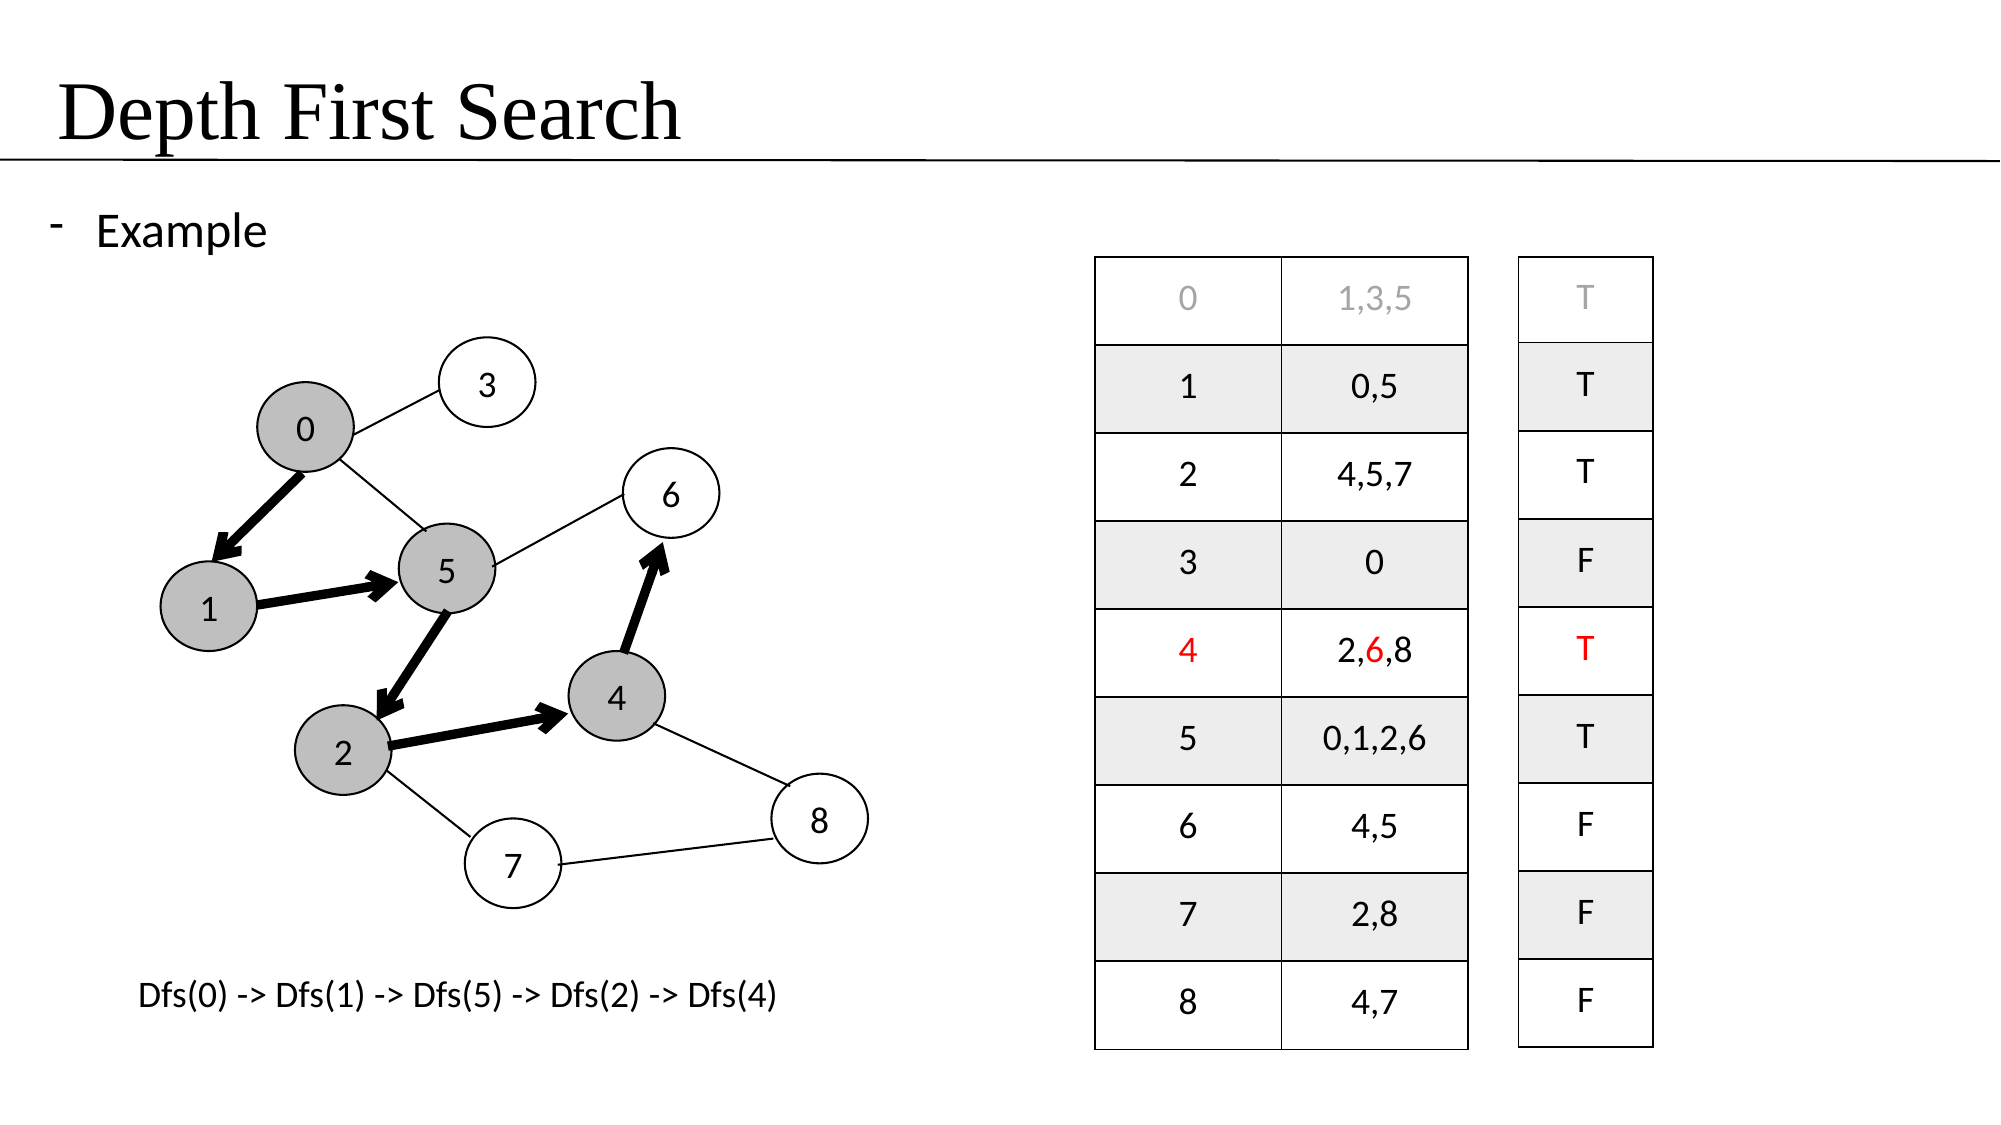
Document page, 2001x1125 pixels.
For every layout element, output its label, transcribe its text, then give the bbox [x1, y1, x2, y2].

table_cell 4,7 [1282, 962, 1467, 1049]
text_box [386, 770, 471, 837]
table_cell 5 [1096, 698, 1281, 784]
table_cell T [1519, 696, 1652, 782]
table_cell T [1519, 608, 1652, 694]
text_box Example [34, 190, 1963, 266]
table_cell T [1519, 432, 1652, 518]
title Depth First Search [21, 52, 720, 159]
title Depth First Search [21, 162, 720, 166]
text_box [211, 473, 303, 562]
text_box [352, 389, 440, 436]
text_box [256, 582, 399, 606]
text_box 4 [567, 649, 667, 742]
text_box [376, 610, 448, 721]
table_cell 4,5 [1282, 786, 1467, 872]
table_cell 4,5,7 [1282, 434, 1467, 520]
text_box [492, 493, 625, 567]
table_cell 0,5 [1282, 346, 1467, 432]
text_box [653, 723, 791, 787]
table_cell 3 [1096, 522, 1281, 608]
table_header 1,3,5 [1282, 258, 1467, 344]
text_box 1 [159, 560, 258, 653]
text_box 7 [463, 817, 563, 910]
table_cell 2,8 [1282, 874, 1467, 960]
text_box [387, 713, 569, 747]
text_box 2 [293, 704, 393, 796]
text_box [557, 838, 774, 865]
table_cell 7 [1096, 874, 1281, 960]
table_cell 1 [1096, 346, 1281, 432]
text_box 0 [256, 381, 354, 473]
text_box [339, 458, 427, 532]
text_box 5 [397, 522, 497, 615]
table_cell F [1519, 520, 1652, 606]
table_cell 6 [1096, 786, 1281, 872]
table_cell 4 [1096, 610, 1281, 696]
table_cell F [1519, 784, 1652, 870]
text_box Dfs(0) -> Dfs(1) -> Dfs(5) -> Dfs(2) -> Dfs(4) [123, 962, 1008, 1023]
text_box 6 [621, 447, 721, 539]
table_cell T [1519, 343, 1652, 430]
text_box 8 [770, 772, 870, 865]
table_header T [1519, 258, 1652, 342]
table_cell 2,6,8 [1282, 610, 1467, 696]
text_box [623, 542, 663, 654]
table_cell F [1519, 872, 1652, 958]
text_box 3 [437, 336, 537, 429]
table_cell 0 [1282, 522, 1467, 608]
table_cell 2 [1096, 434, 1281, 520]
table_header 0 [1096, 258, 1281, 344]
table_cell 0,1,2,6 [1282, 698, 1467, 784]
table_cell 8 [1096, 962, 1281, 1049]
table_cell F [1519, 960, 1652, 1046]
